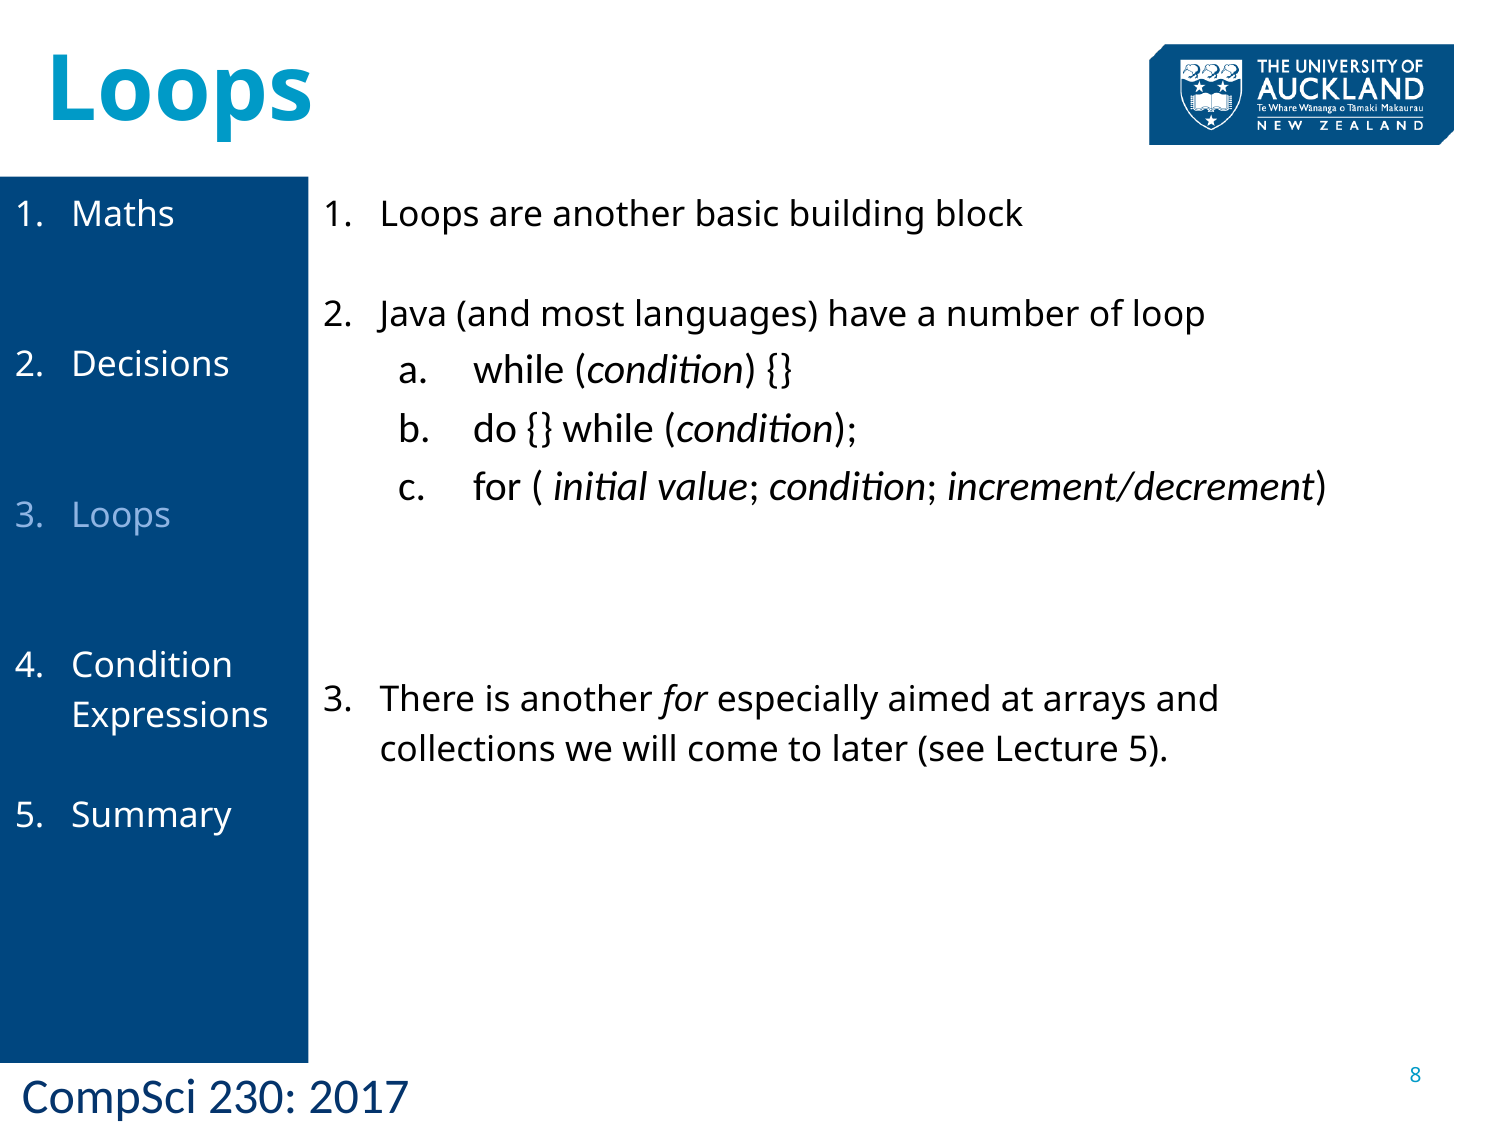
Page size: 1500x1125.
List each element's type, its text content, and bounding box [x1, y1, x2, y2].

slide_number 8 [1394, 1054, 1500, 1125]
picture [1149, 44, 1454, 145]
list Loops are another basic building block Java (and most languages) have a number of loop while (condition) {} do {} while (condition); for ( initial value; condition; increment/decrement) There is another for especially aimed at arrays and collections we will come to later (see Lecture 5). [308, 176, 1348, 1114]
list Maths Decisions Loops Condition Expressions Summary [0, 176, 309, 1063]
title Loops [30, 21, 1348, 139]
